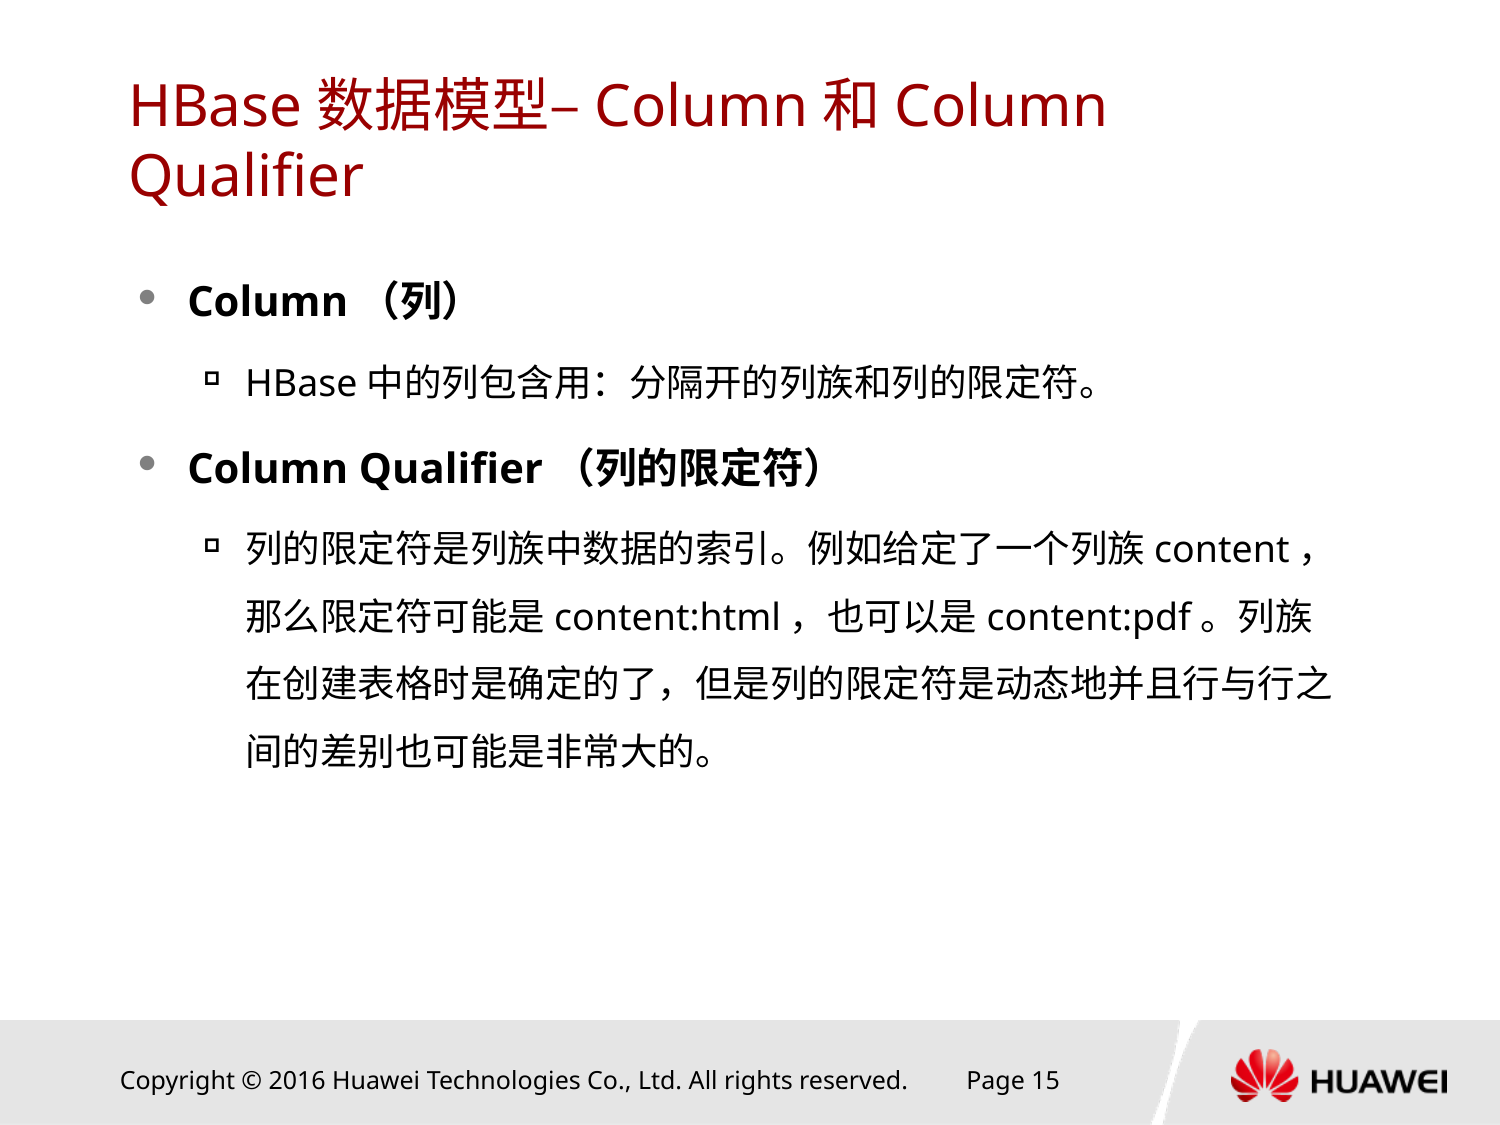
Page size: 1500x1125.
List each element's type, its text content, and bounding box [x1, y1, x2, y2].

picture [0, 1020, 1500, 1125]
list Column（列） HBase中的列包含用：分隔开的列族和列的限定符。 Column Qualifier（列的限定符） 列的限定符是列族中数据的索引。例如给定了一个列族content，那么限定符可能是content:html，也可以是content:pdf。列族在创建表格时是确定的了，但是列的限定符是动态地并且行与行之间的差别也可能是非常大的。 [124, 243, 1354, 932]
title HBase数据模型–Column和Column Qualifier [82, 66, 1354, 209]
